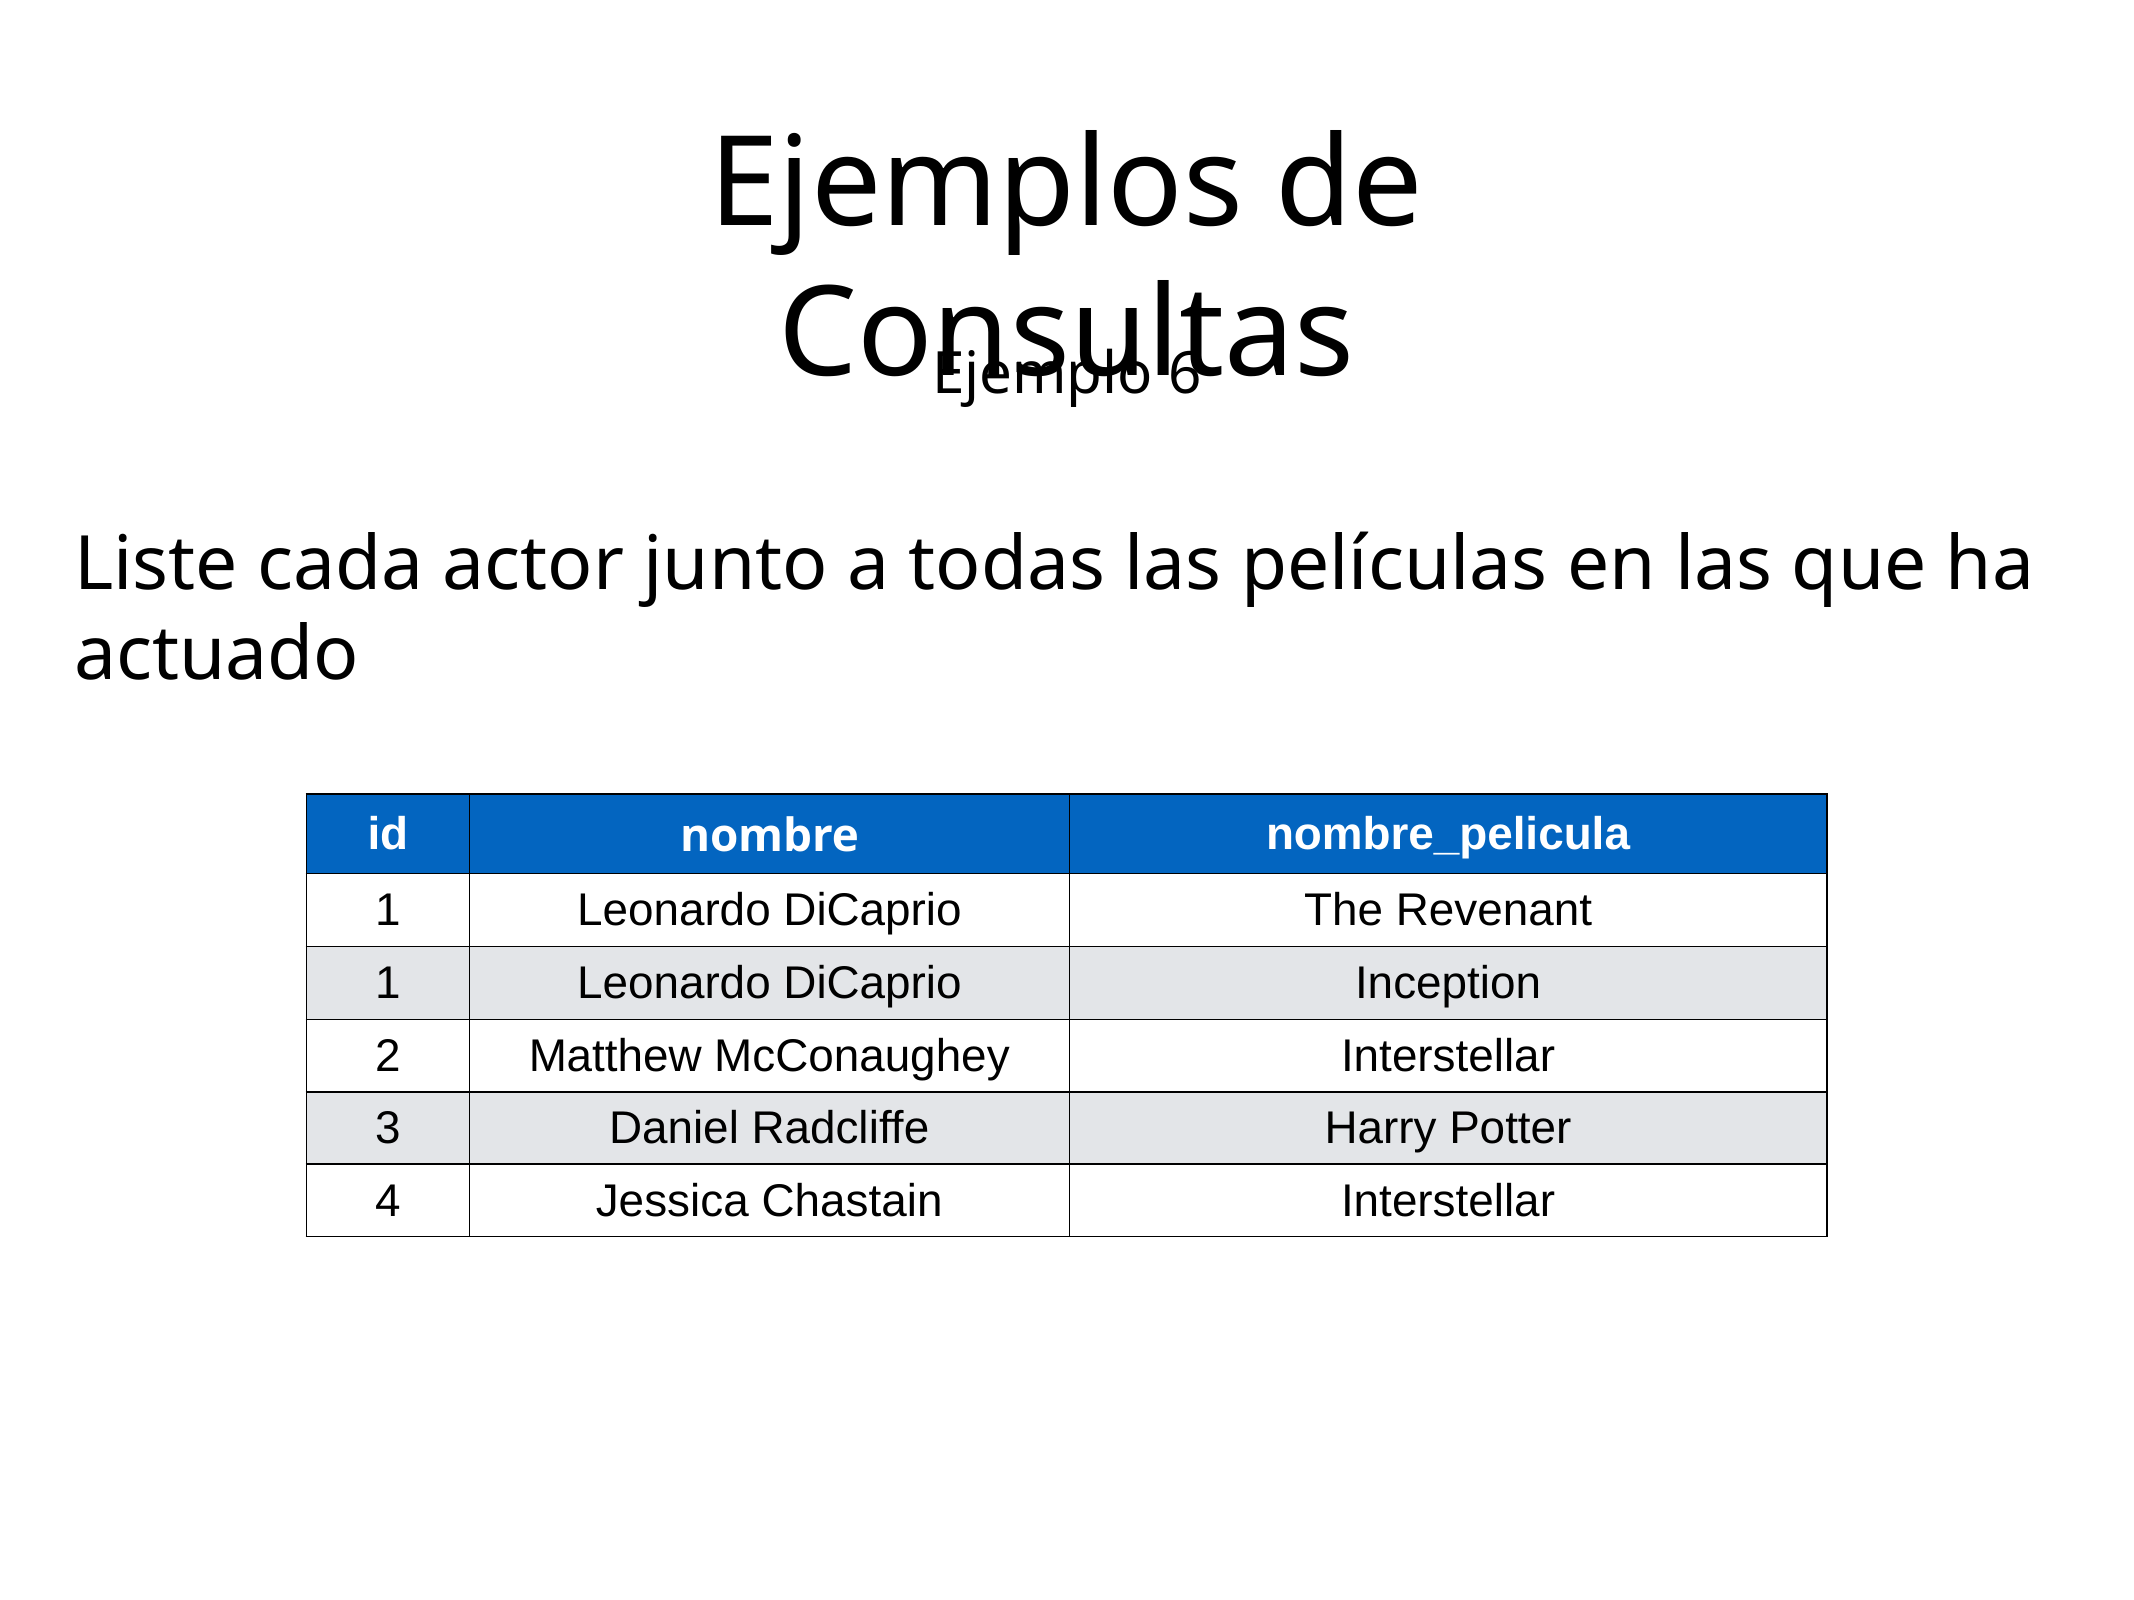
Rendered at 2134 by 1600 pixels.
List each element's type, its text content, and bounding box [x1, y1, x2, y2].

text_box Liste cada actor junto a todas las películas en las que ha actuado [65, 506, 2068, 702]
table_cell Interstellar [1070, 1165, 1826, 1236]
table_cell 4 [307, 1165, 469, 1236]
table_cell Interstellar [1070, 1020, 1826, 1091]
table_header nombre_pelicula [1070, 795, 1826, 873]
table_cell Harry Potter [1070, 1093, 1826, 1163]
table_cell Jessica Chastain [470, 1165, 1069, 1236]
table_cell Inception [1070, 947, 1826, 1019]
table_cell Matthew McConaughey [470, 1020, 1069, 1091]
table_cell 1 [307, 947, 469, 1019]
table_cell Leonardo DiCaprio [470, 874, 1069, 946]
table_cell The Revenant [1070, 874, 1826, 946]
table_cell Leonardo DiCaprio [470, 947, 1069, 1019]
table_header id [307, 795, 469, 873]
table_cell 3 [307, 1093, 469, 1163]
text_box Ejemplos de Consultas [414, 166, 1719, 334]
table_header nombre [470, 795, 1069, 873]
text_box Ejemplo 6 [618, 326, 1516, 415]
table_cell 2 [307, 1020, 469, 1091]
table_cell 1 [307, 874, 469, 946]
table_cell Daniel Radcliffe [470, 1093, 1069, 1163]
